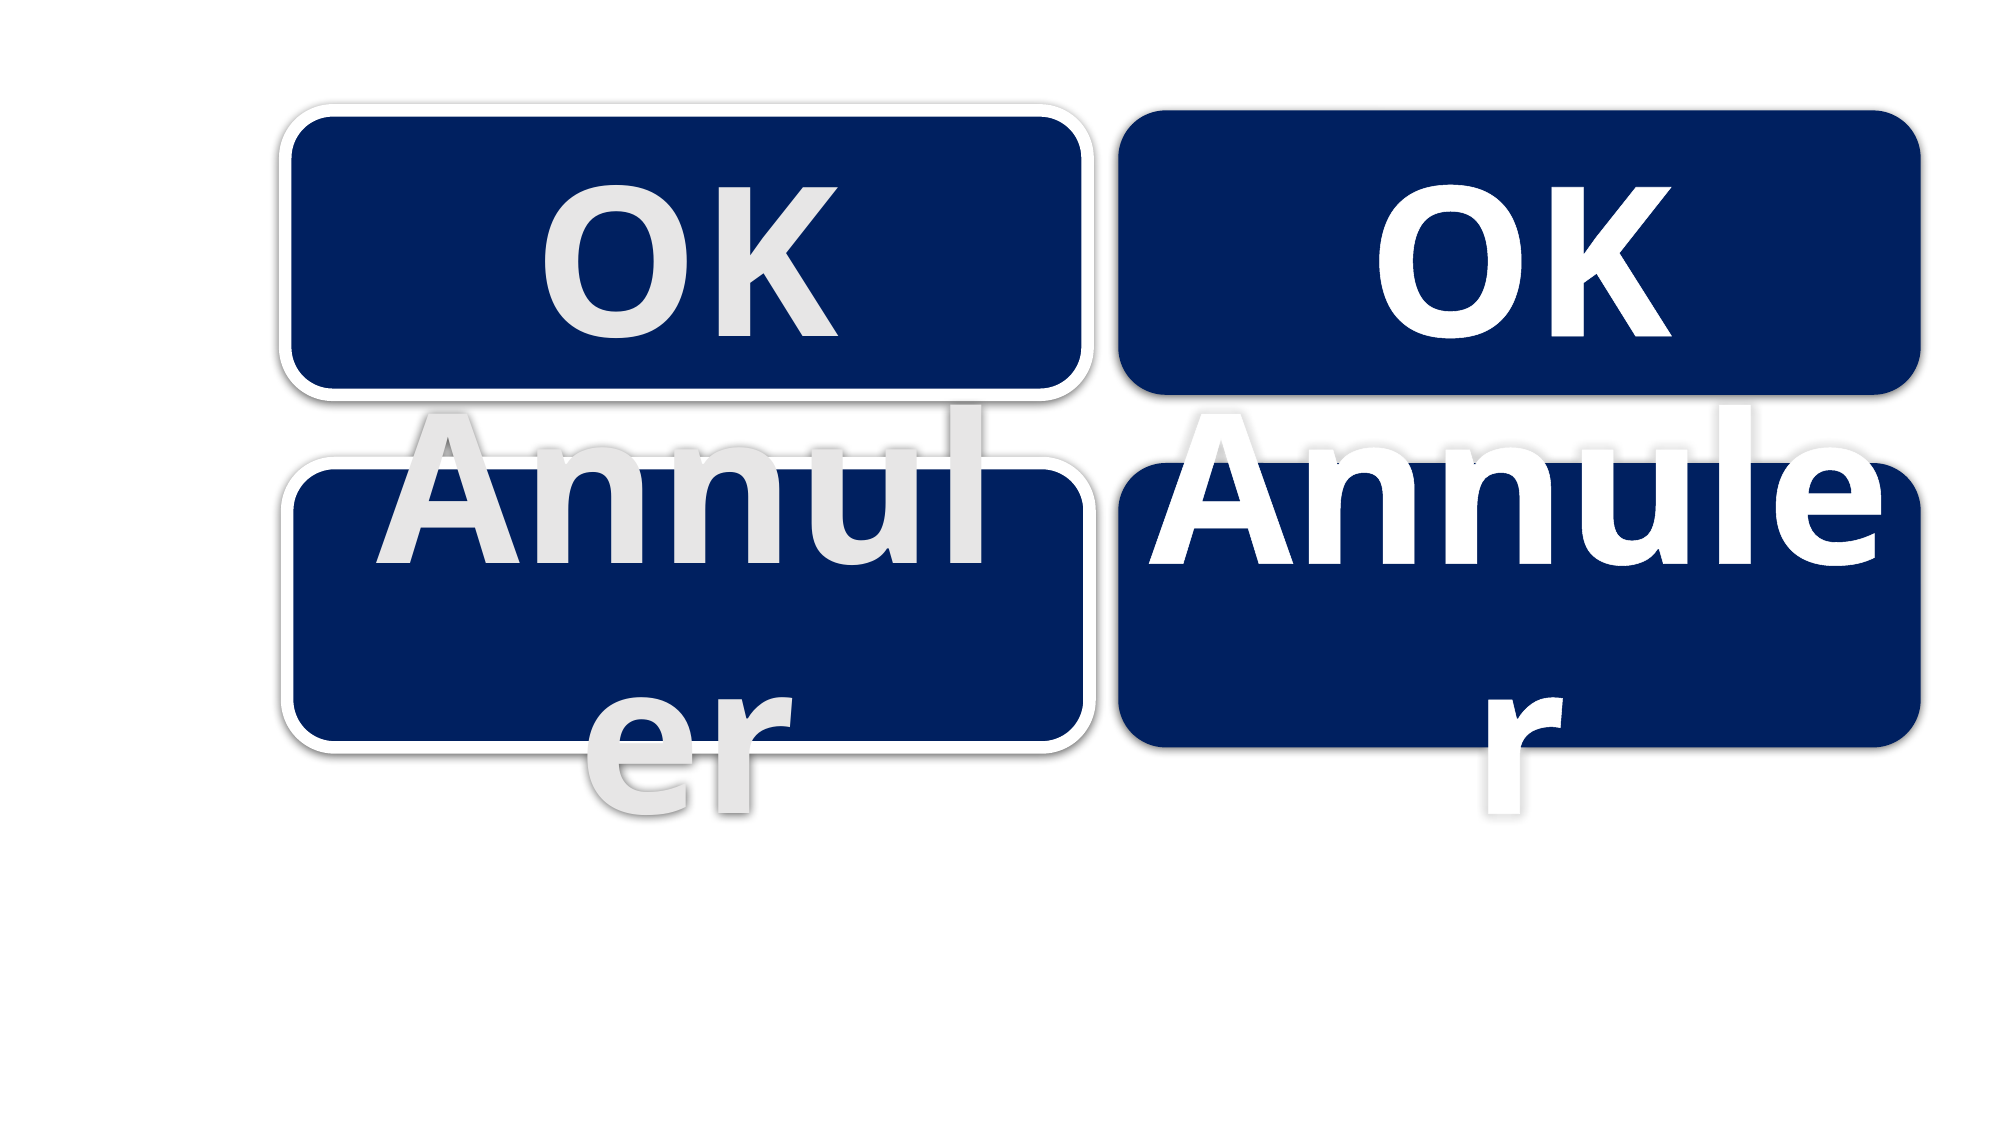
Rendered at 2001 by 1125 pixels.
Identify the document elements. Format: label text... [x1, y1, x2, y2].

text_box OK [285, 110, 1088, 395]
text_box Annuler [1118, 462, 1921, 748]
text_box OK [1118, 110, 1921, 395]
text_box Annuler [287, 462, 1090, 748]
